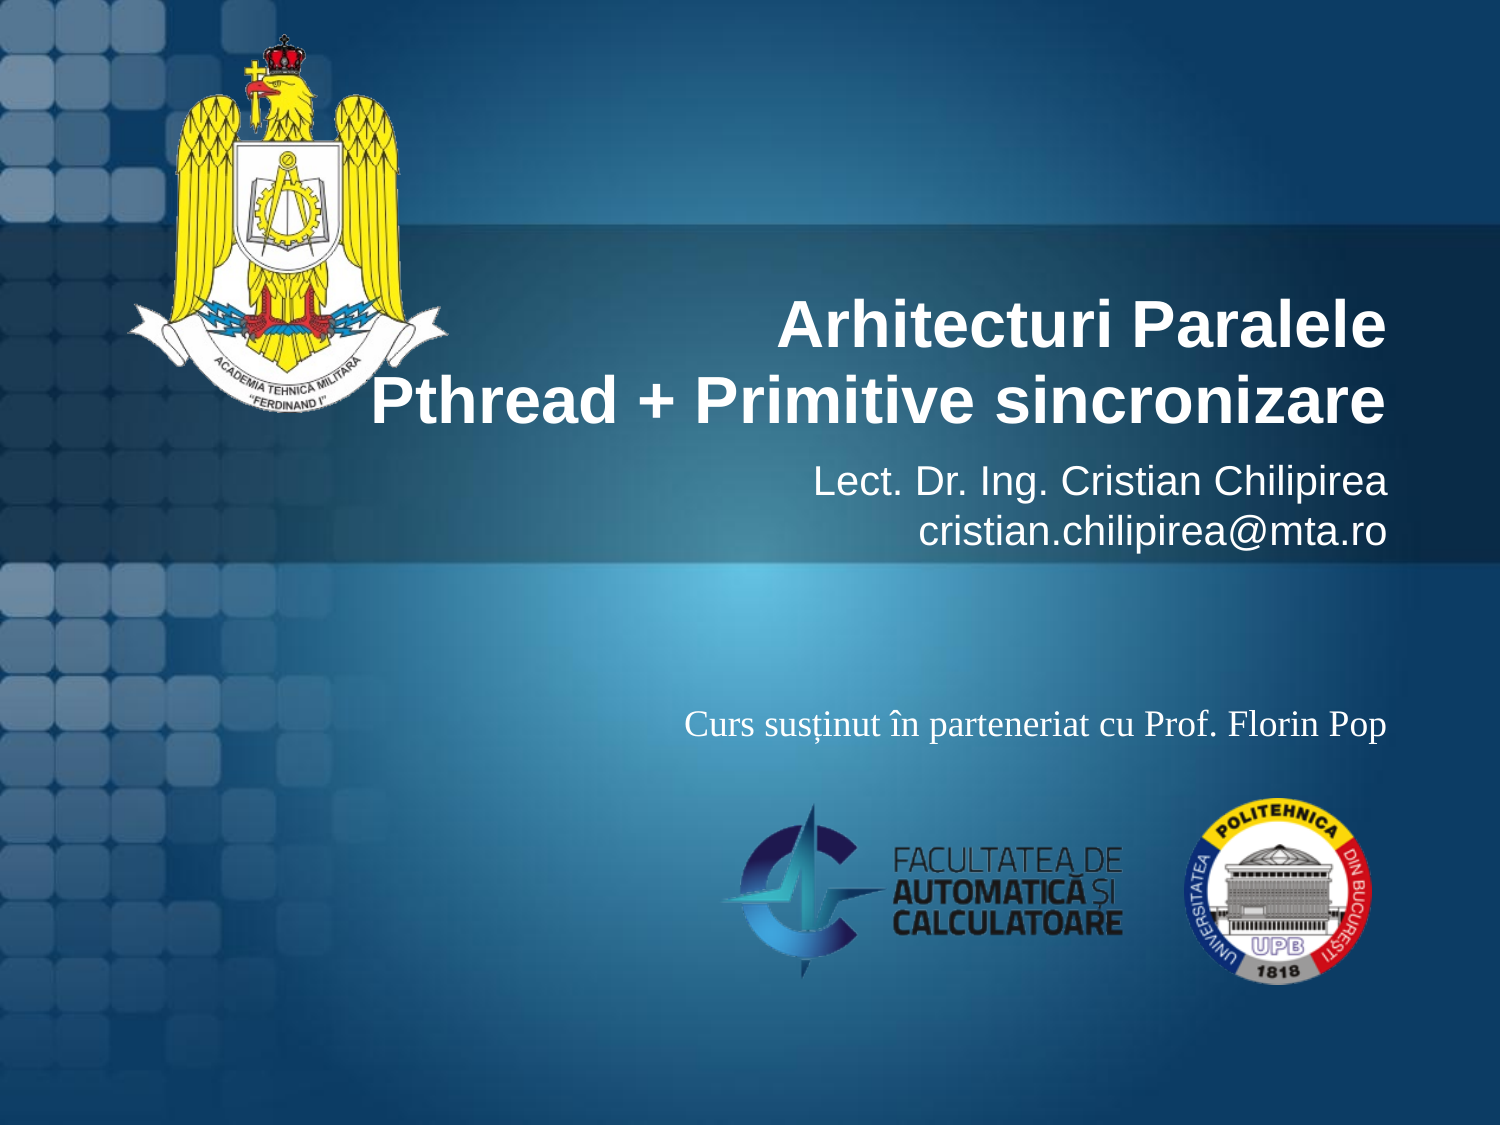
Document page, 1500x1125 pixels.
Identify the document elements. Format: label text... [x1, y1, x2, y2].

subtitle Curs susținut în parteneriat cu Prof. Florin Pop [84, 629, 1403, 815]
picture [0, 0, 1500, 1125]
title Arhitecturi Paralele Pthread + Primitive sincronizare [36, 279, 1403, 447]
text_box Lect. Dr. Ing. Cristian Chilipirea cristian.chilipirea@mta.ro [483, 446, 1403, 562]
